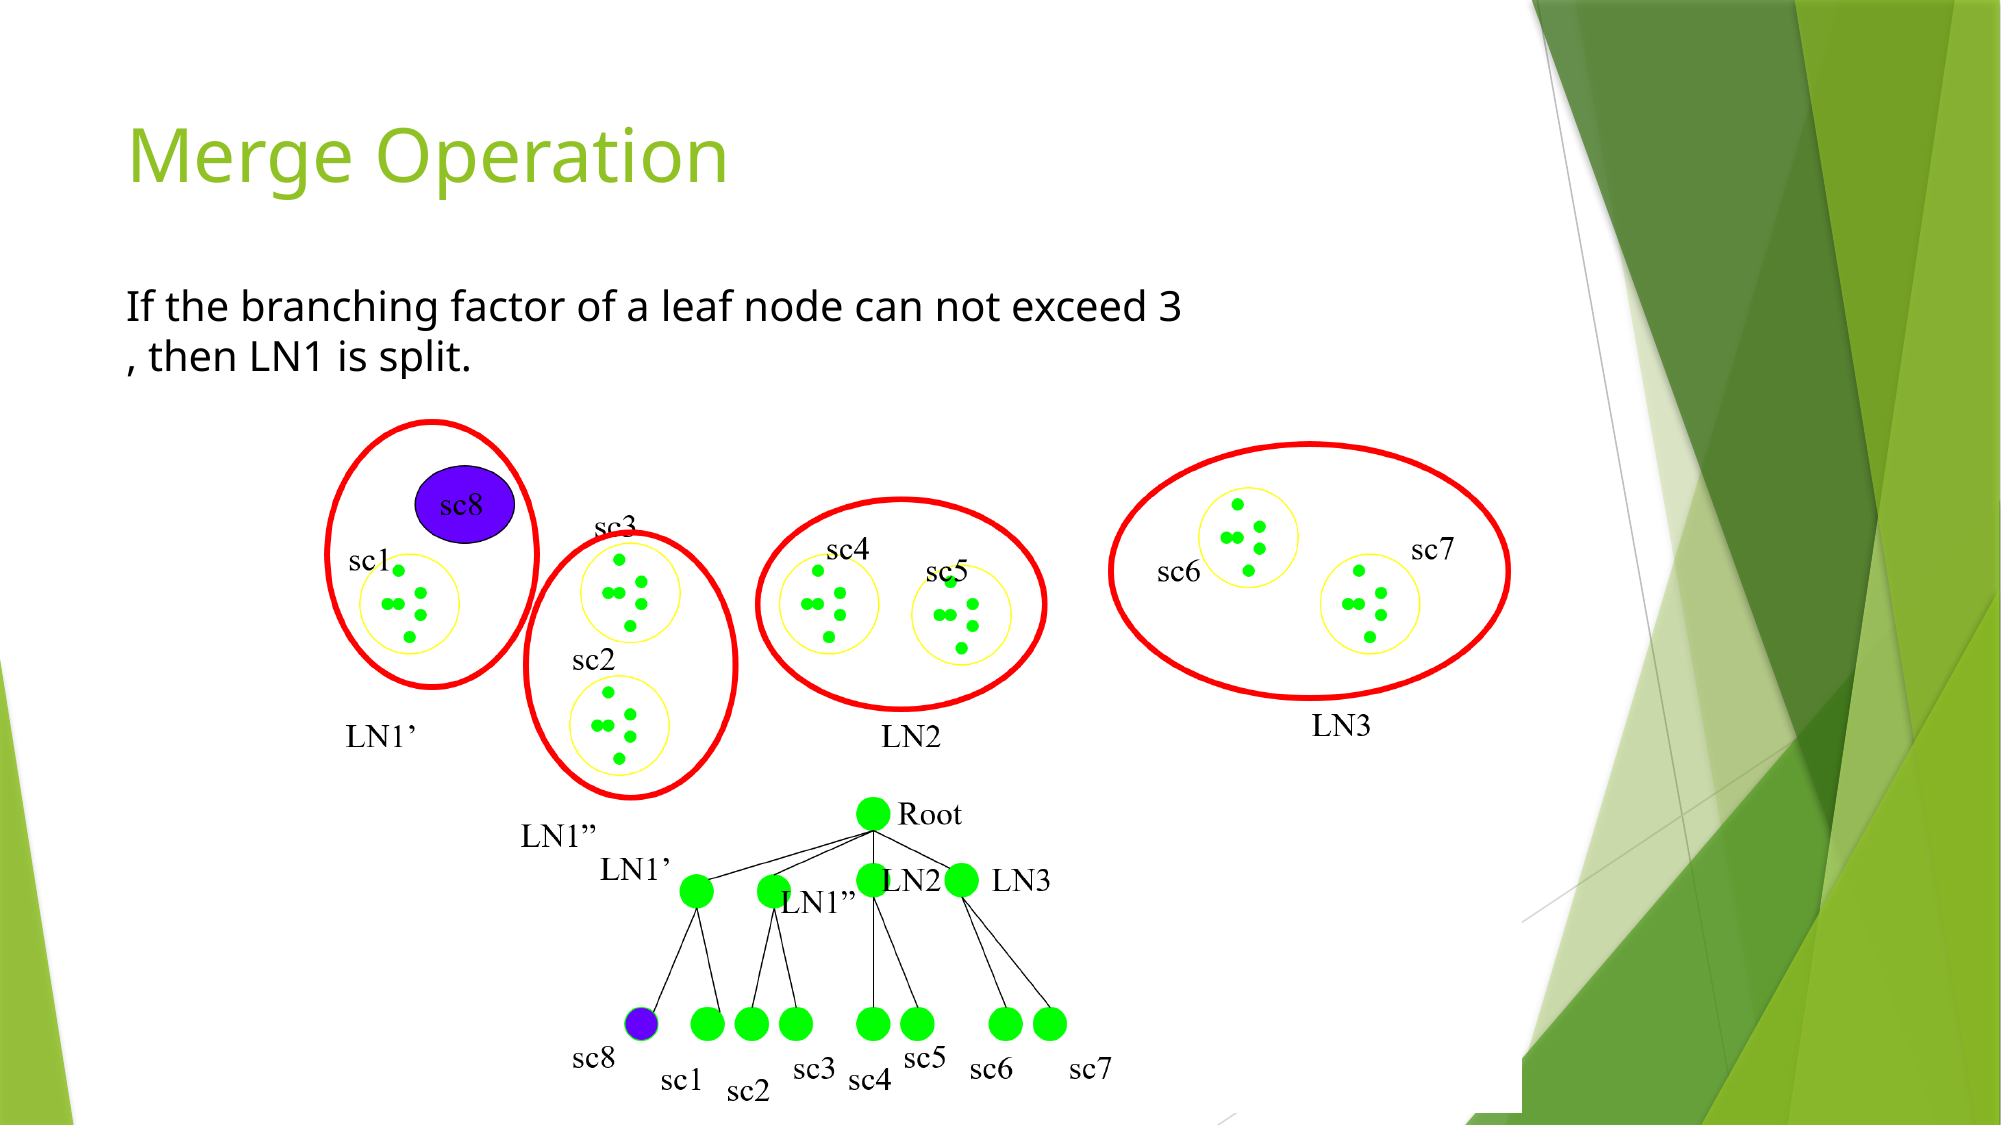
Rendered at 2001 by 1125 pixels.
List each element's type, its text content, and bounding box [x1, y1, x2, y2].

title Merge Operation [111, 99, 1522, 272]
list If the branching factor of a leaf node can not exceed 3 , then LN1 is split. [111, 272, 1522, 991]
picture [307, 379, 1522, 1113]
